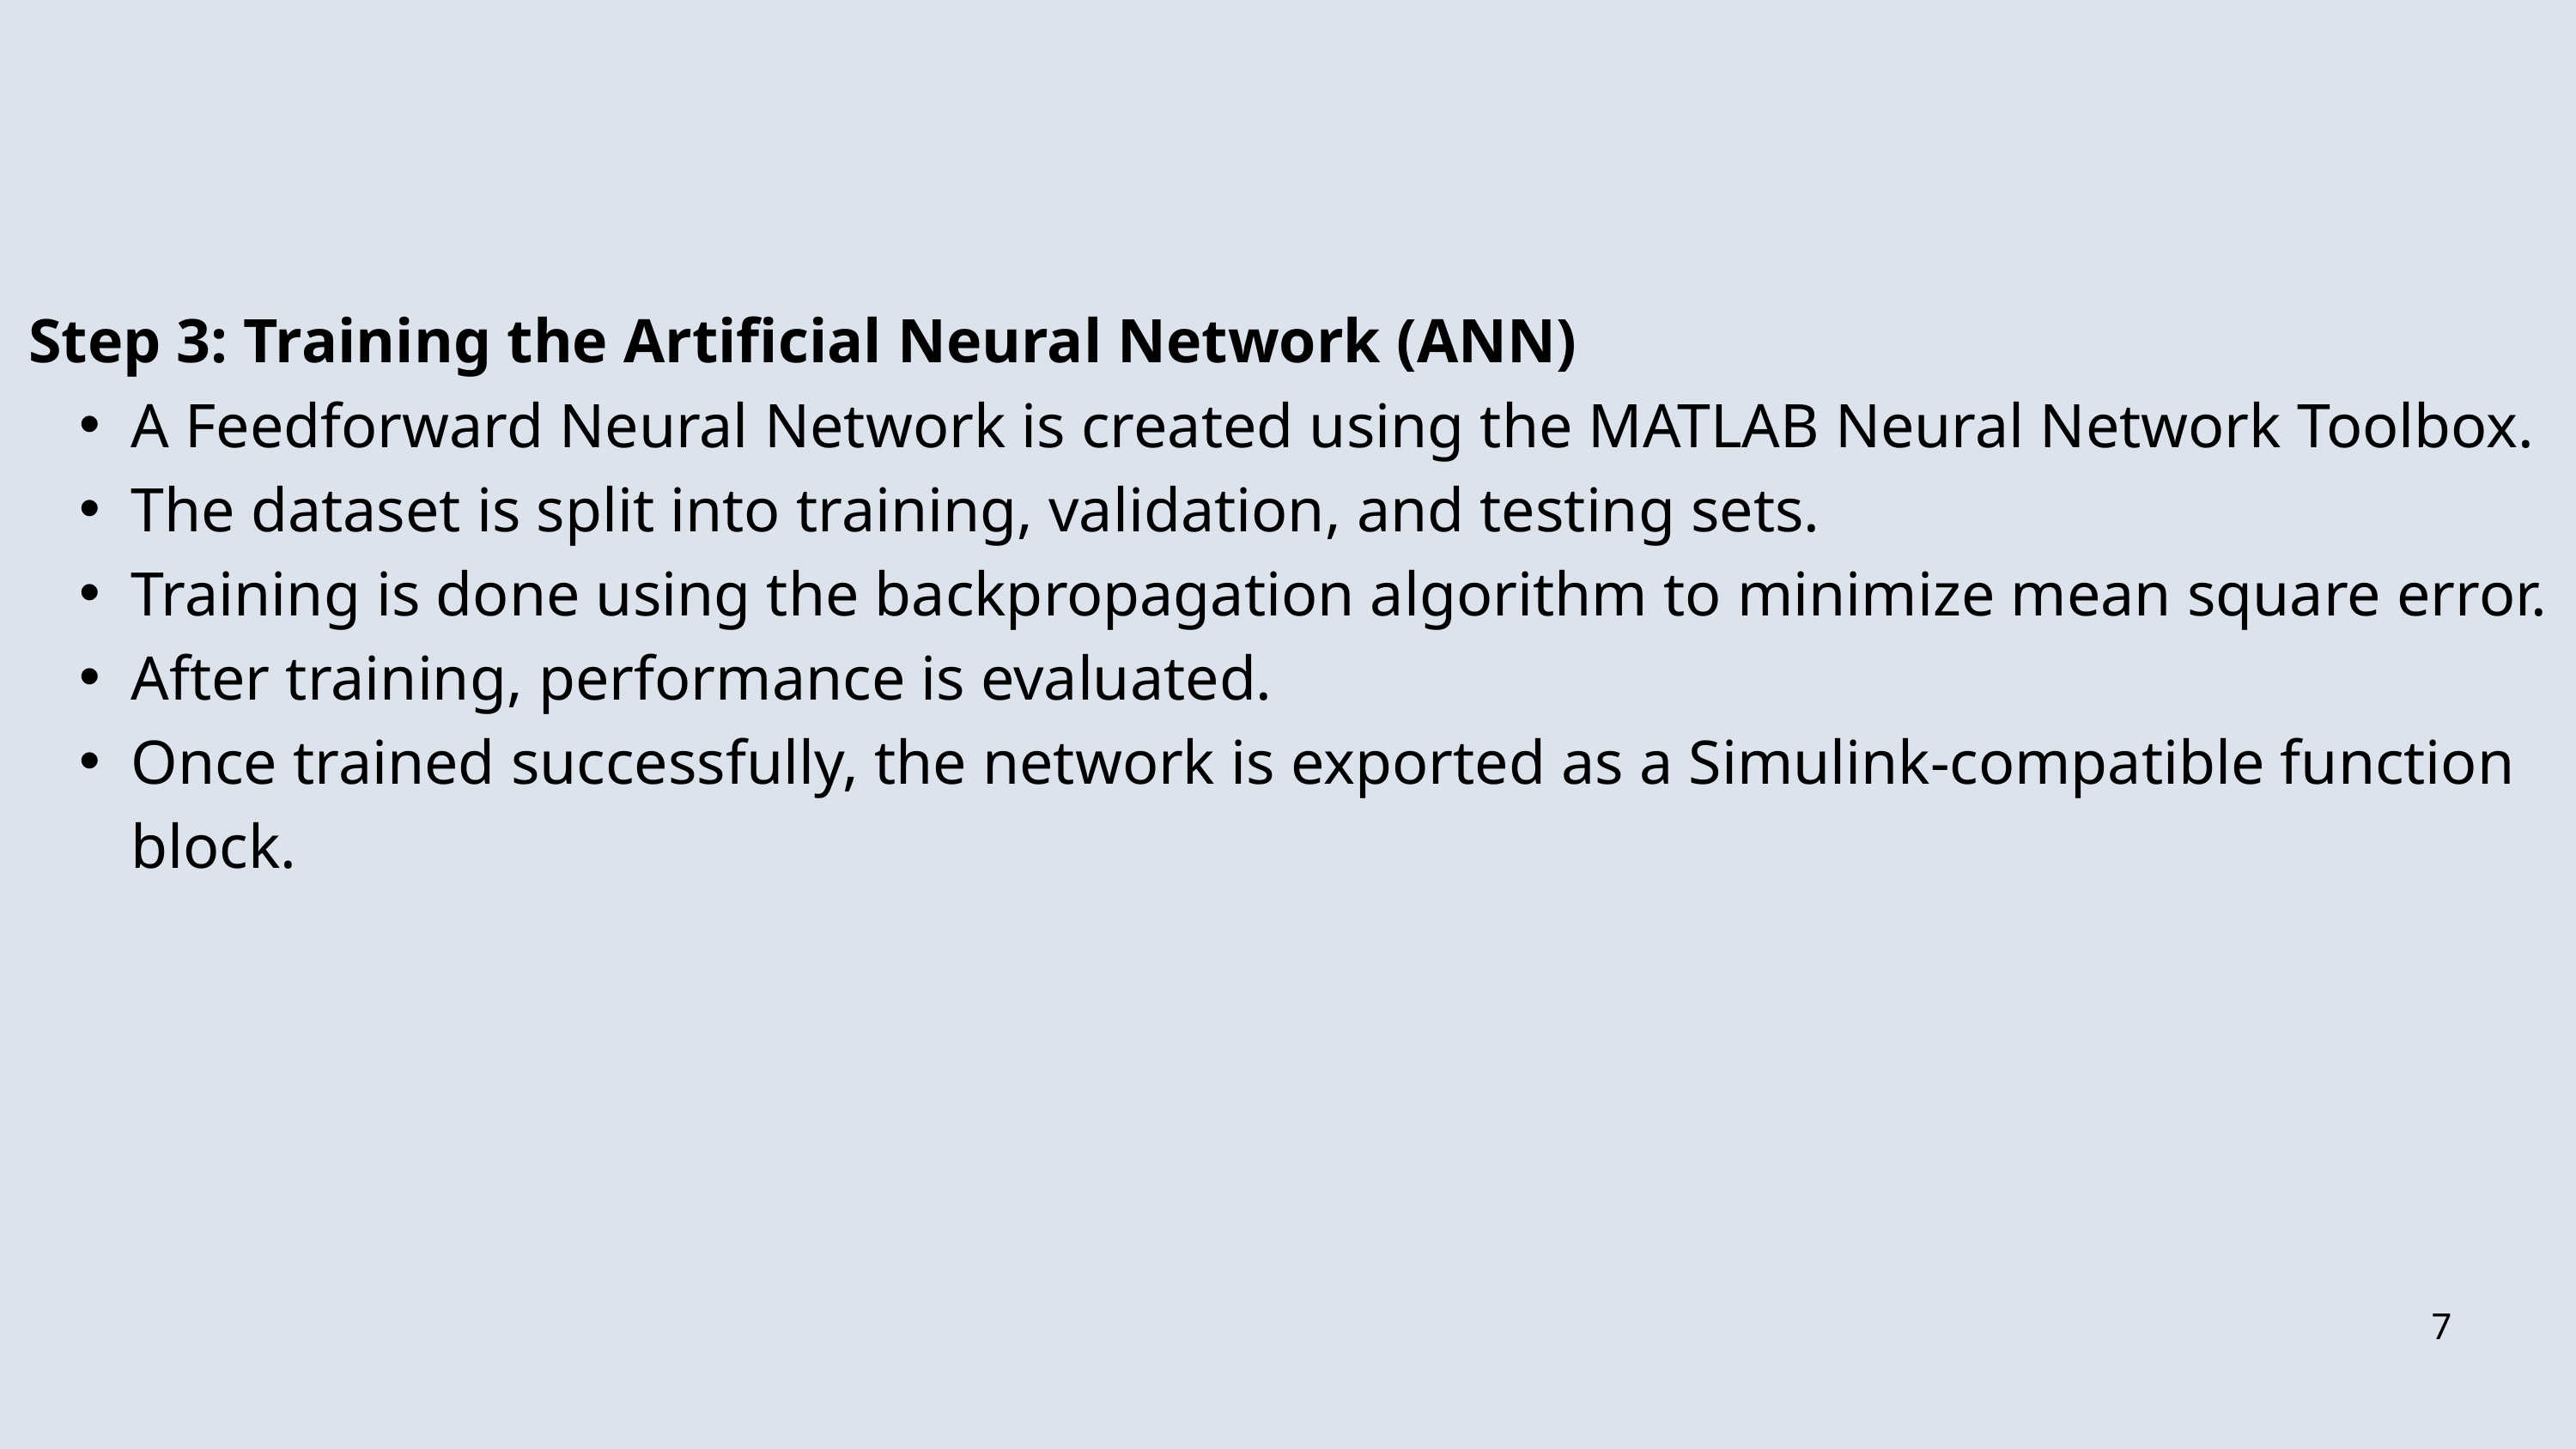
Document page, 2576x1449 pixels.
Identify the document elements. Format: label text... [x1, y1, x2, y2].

text_box 7 [2431, 1296, 2452, 1348]
text_box Step 3: Training the Artificial Neural Network (ANN) A Feedforward Neural Network is created using the MATLAB Neural Network Toolbox. The dataset is split into training, validation, and testing sets. Training is done using the backpropagation algorithm to minimize mean square error. After training, performance is evaluated. Once trained successfully, the network is exported as a Simulink-compatible function block. [28, 290, 2576, 965]
